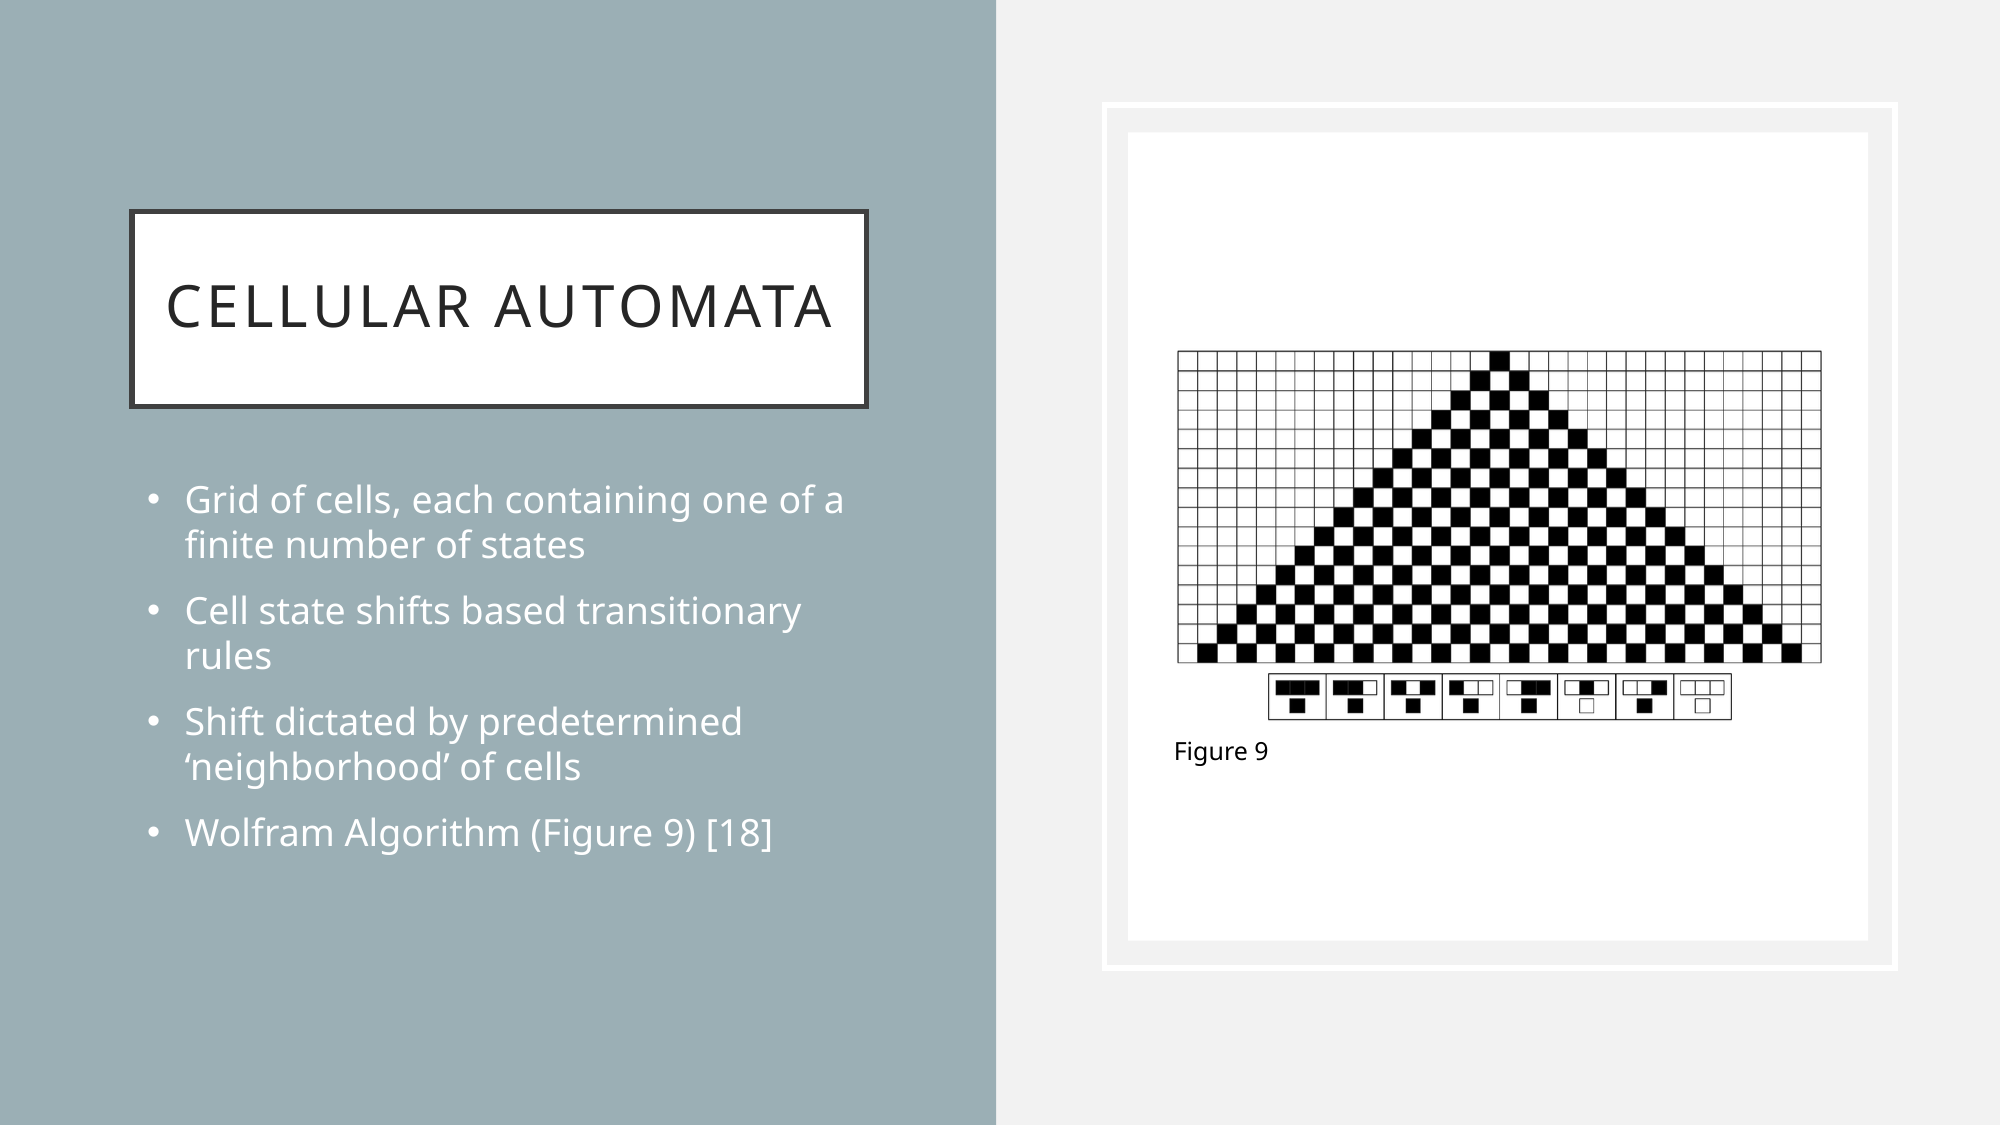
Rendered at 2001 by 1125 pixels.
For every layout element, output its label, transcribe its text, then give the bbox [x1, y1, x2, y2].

text_box Figure 9 [1158, 737, 1533, 773]
text_box [0, 0, 997, 1125]
picture [1158, 335, 1842, 737]
text_box [1103, 104, 1896, 969]
title Cellular Automata [129, 209, 869, 409]
text_box [1127, 131, 1869, 942]
list Grid of cells, each containing one of a finite number of states Cell state shifts based transitionary rules Shift dictated by predetermined ‘neighborhood’ of cells Wolfram Algorithm (Figure 9) [18] [131, 468, 867, 969]
